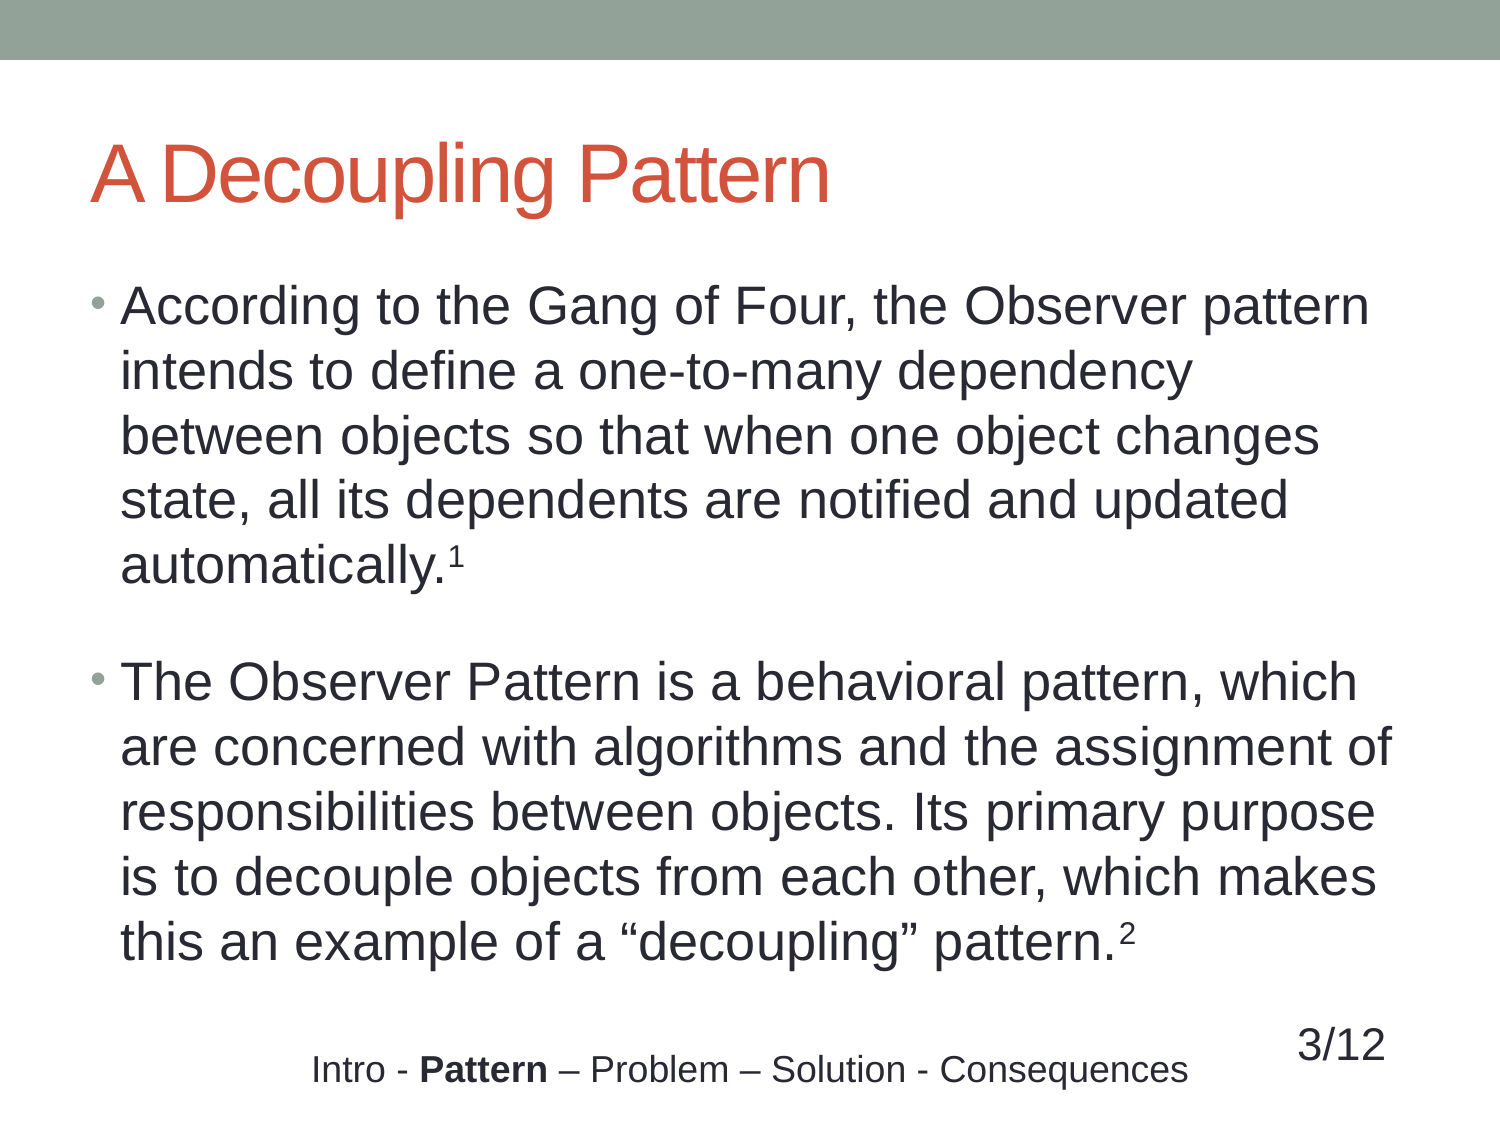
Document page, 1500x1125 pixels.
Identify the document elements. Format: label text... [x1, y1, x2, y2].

text_box Intro - Pattern – Problem – Solution - Consequences [0, 1037, 1500, 1098]
list According to the Gang of Four, the Observer pattern intends to define a one-to-many dependency between objects so that when one object changes state, all its dependents are notified and updated automatically.1 The Observer Pattern is a behavioral pattern, which are concerned with algorithms and the assignment of responsibilities between objects. Its primary purpose is to decouple objects from each other, which makes this an example of a “decoupling” pattern.2 [75, 262, 1425, 1037]
text_box 3/12 [1282, 1007, 1500, 1078]
title A Decoupling Pattern [75, 87, 1425, 250]
